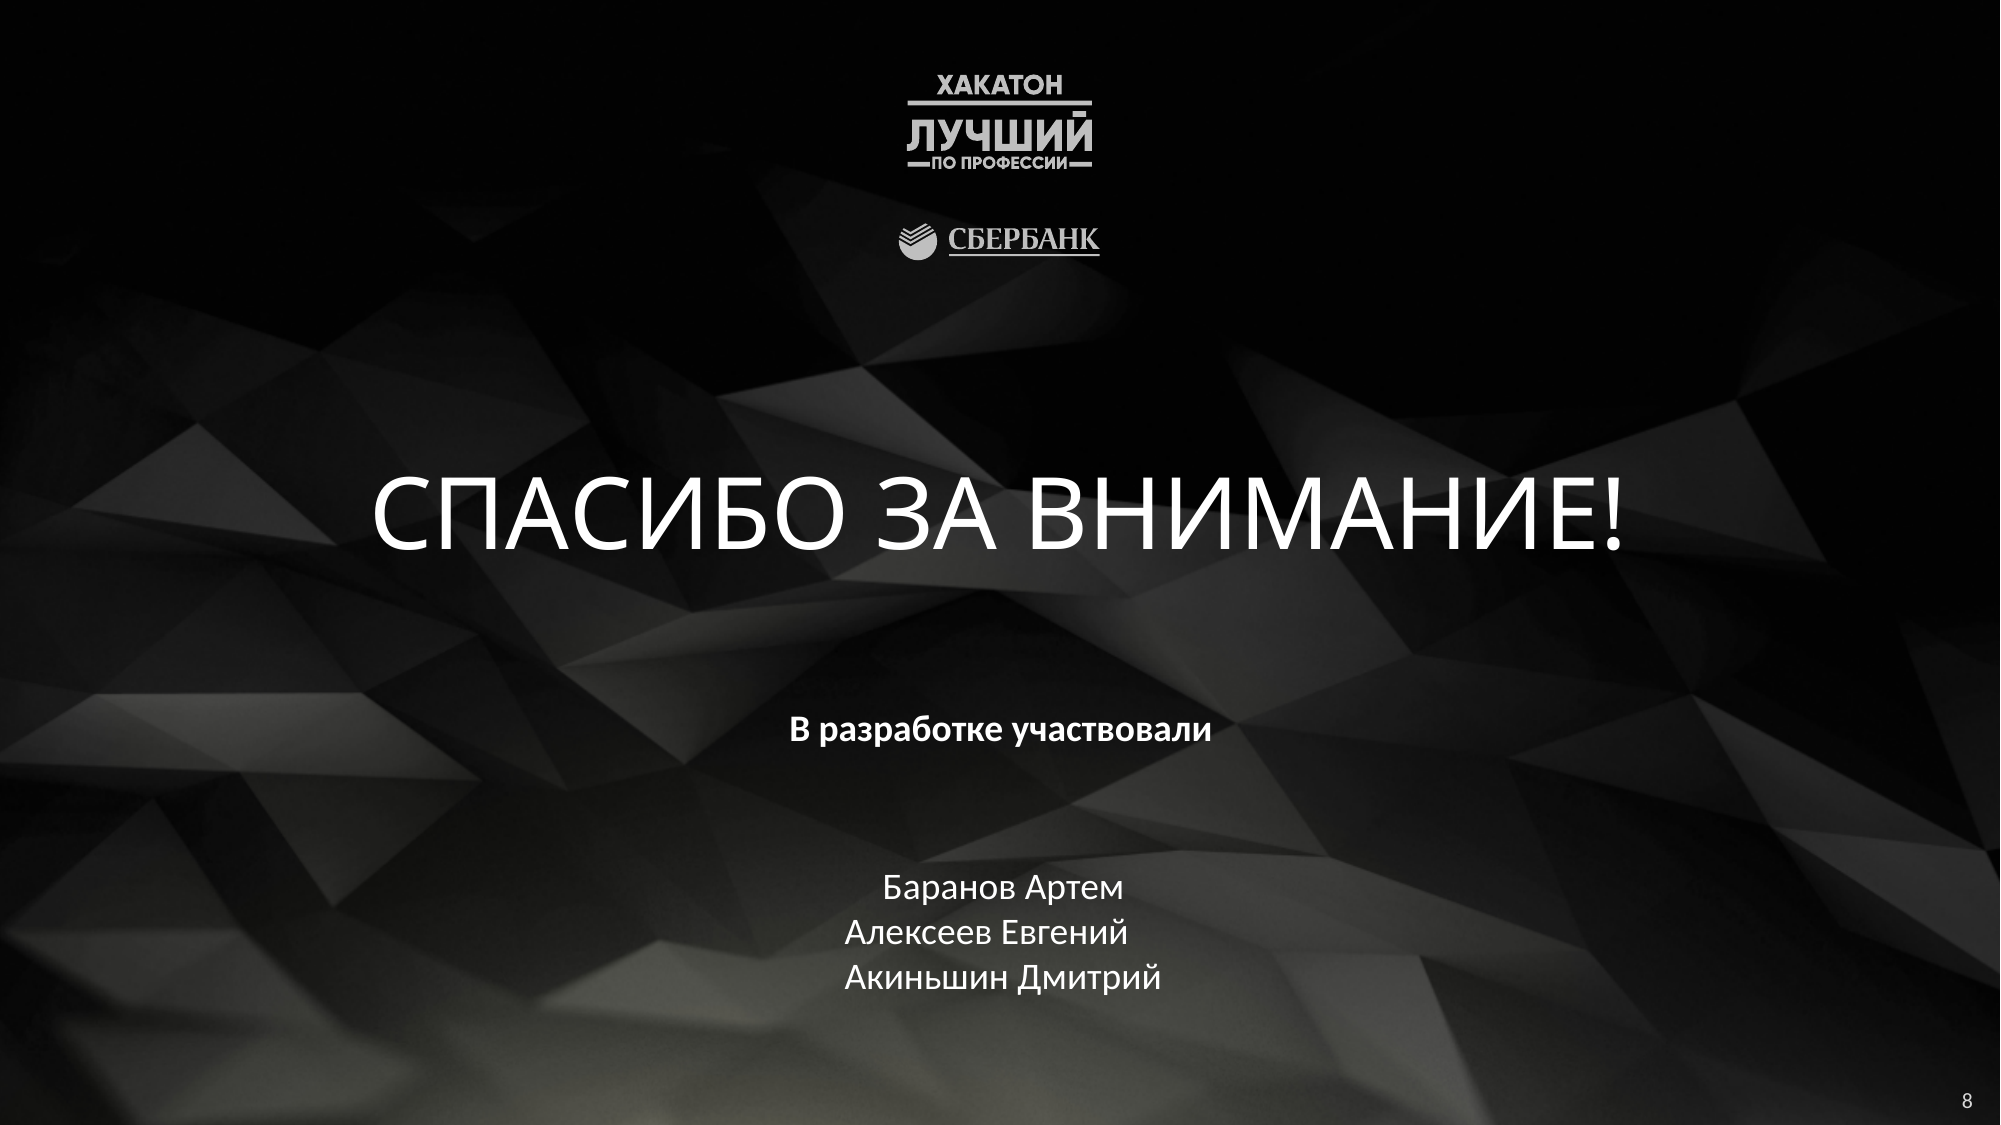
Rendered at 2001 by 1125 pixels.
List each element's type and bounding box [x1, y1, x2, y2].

picture [0, 0, 2000, 1125]
text_box [898, 74, 1100, 261]
